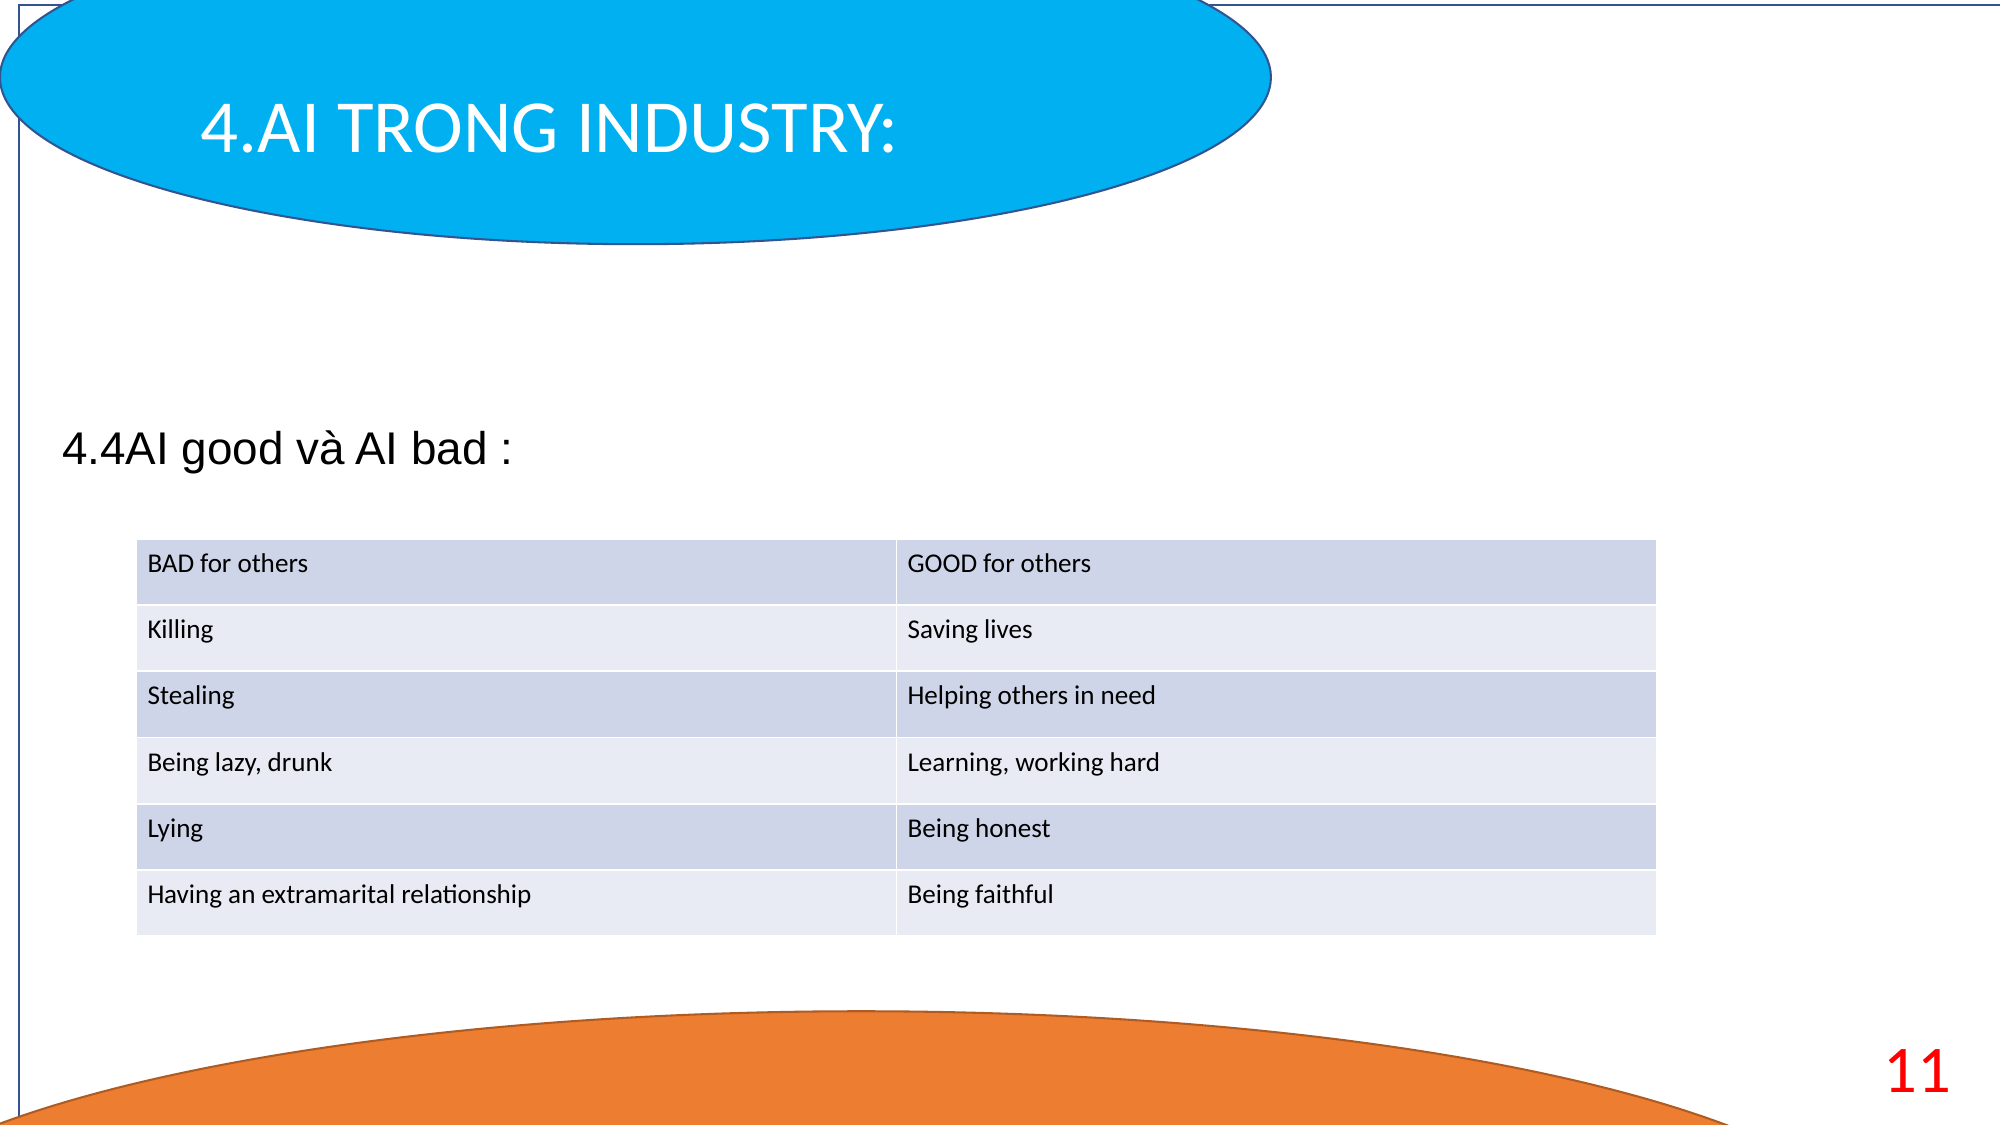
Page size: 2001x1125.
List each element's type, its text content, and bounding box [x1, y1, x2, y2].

table_header GOOD for others [897, 540, 1656, 604]
table_cell Saving lives [897, 606, 1656, 670]
table_cell Being faithful [897, 871, 1656, 935]
table_header BAD for others [137, 540, 896, 604]
text_box 4.4AI good và AI bad : [47, 411, 1331, 771]
text_box 4.AI TRONG INDUSTRY: [0, 0, 1272, 246]
table_cell Stealing [137, 672, 896, 737]
table_cell Killing [137, 606, 896, 670]
table_cell Being honest [897, 805, 1656, 869]
table_cell Lying [137, 805, 896, 869]
table_cell Being lazy, drunk [137, 738, 896, 803]
slide_number 11 [1516, 1036, 1967, 1096]
table_cell Helping others in need [897, 672, 1656, 737]
table_cell Having an extramarital relationship [137, 871, 896, 935]
text_box [0, 1010, 1730, 1125]
text_box [18, 4, 2000, 1125]
table_cell Learning, working hard [897, 738, 1656, 803]
